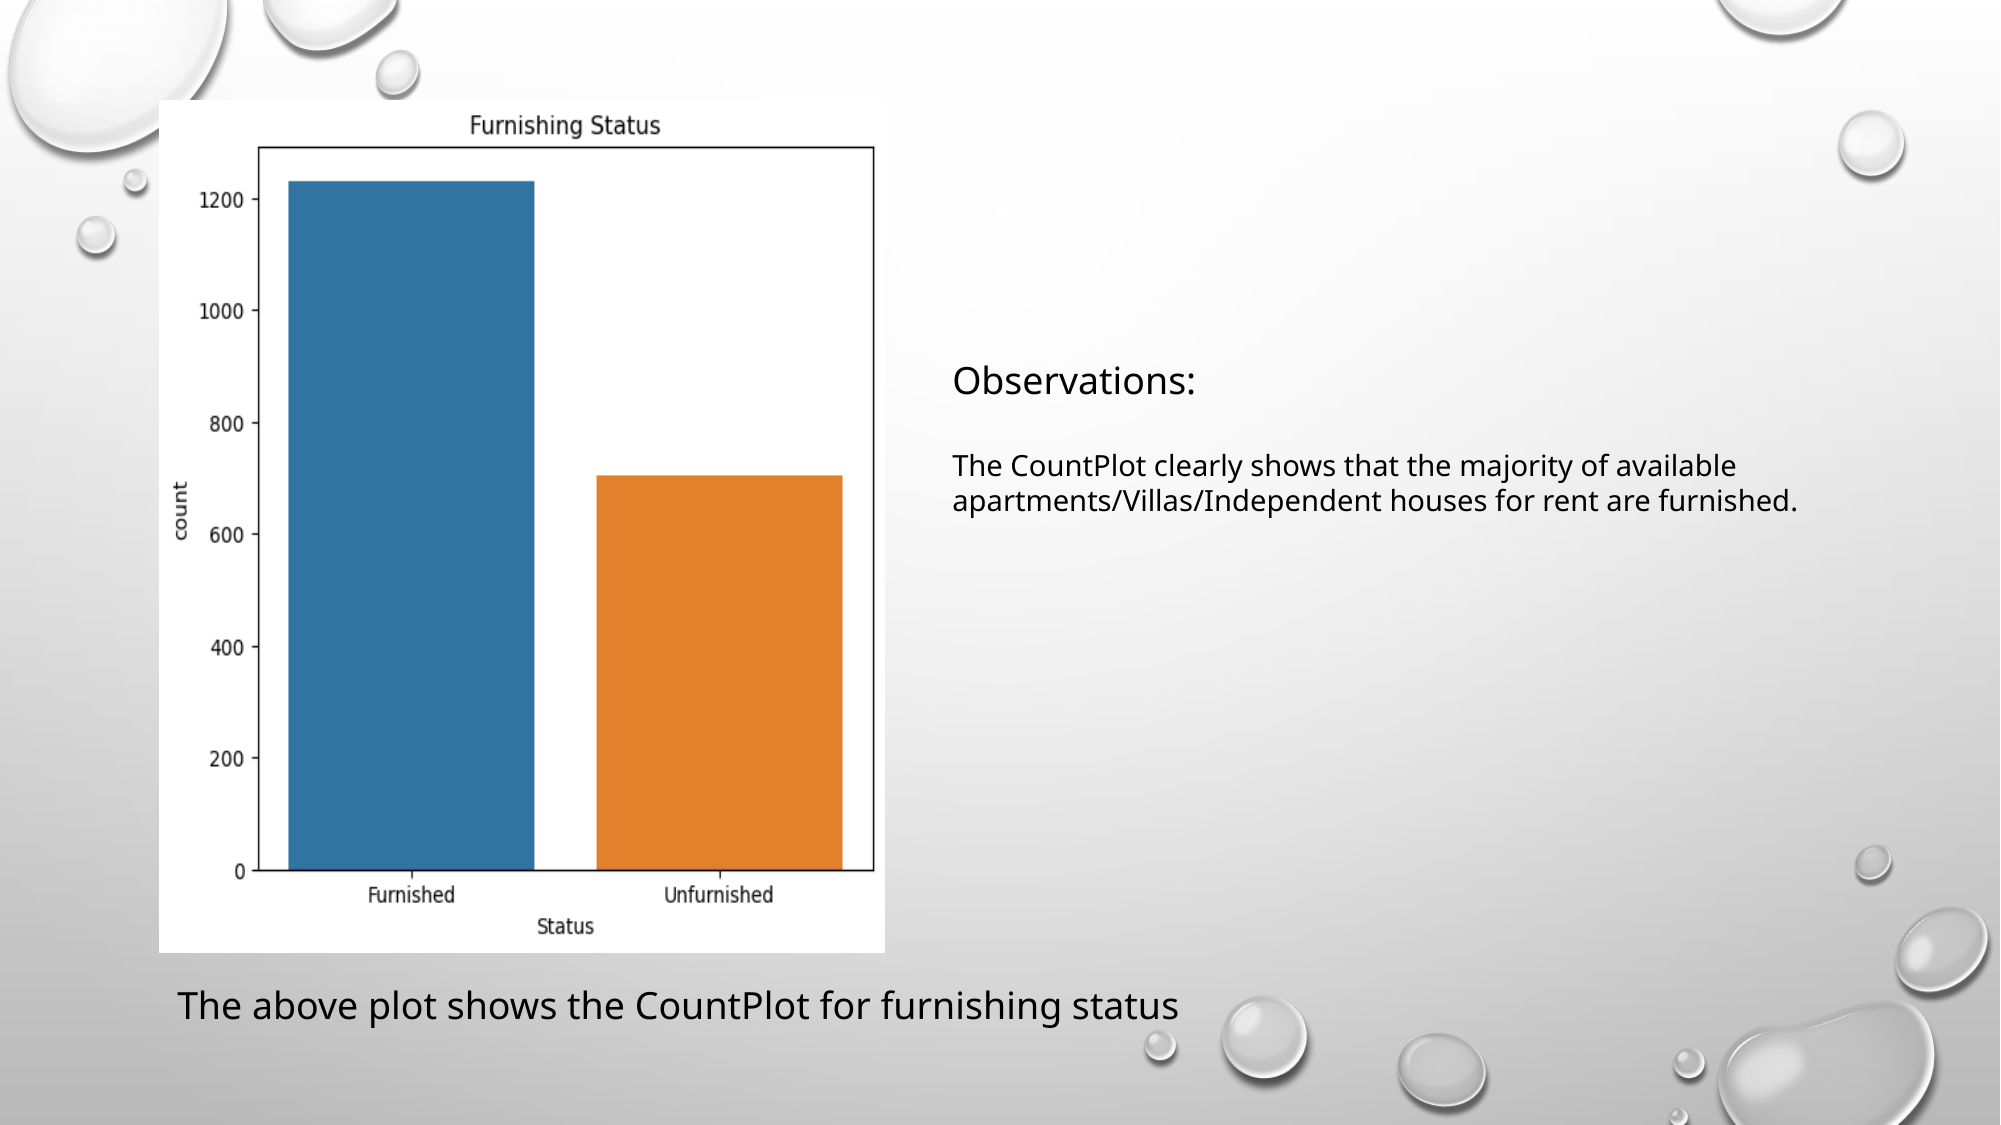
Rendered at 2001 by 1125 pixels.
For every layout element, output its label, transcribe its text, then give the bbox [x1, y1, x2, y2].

text_box The above plot shows the CountPlot for furnishing status [162, 974, 1325, 1035]
text_box Observations: The CountPlot clearly shows that the majority of available apartments/Villas/Independent houses for rent are furnished. [937, 349, 1938, 525]
picture [0, 0, 2000, 1125]
